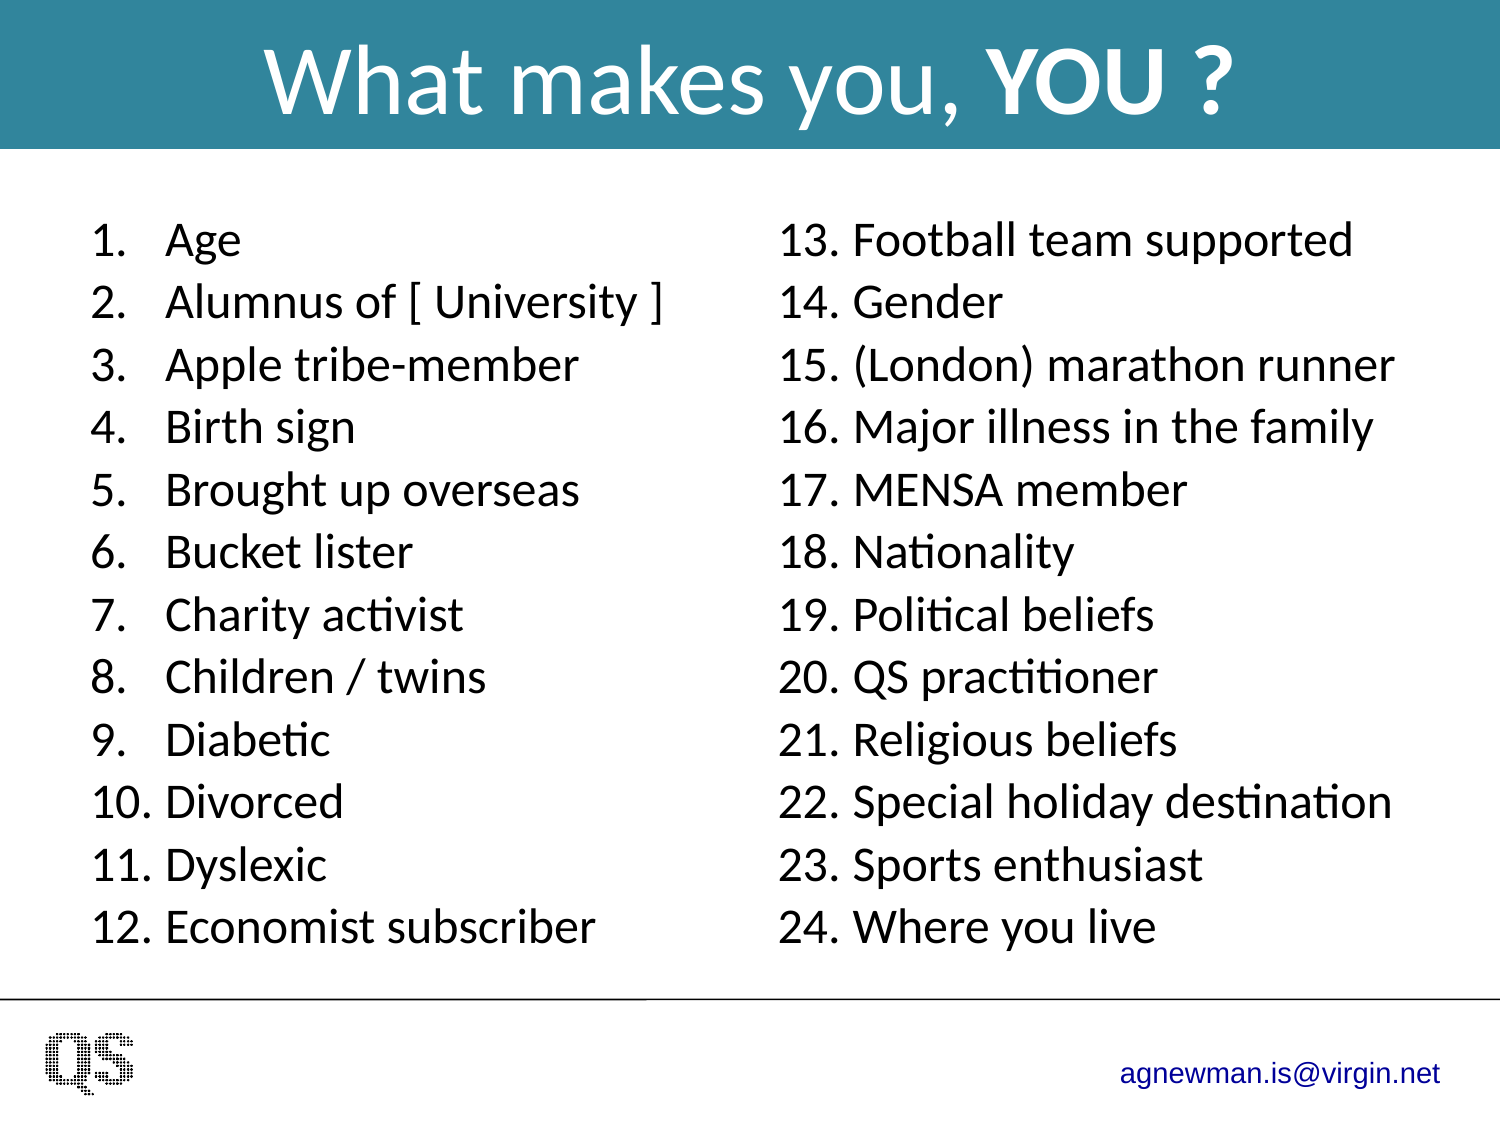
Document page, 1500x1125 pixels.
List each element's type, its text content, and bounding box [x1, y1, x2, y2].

picture [40, 1011, 136, 1107]
text_box agnewman.is@virgin.net [1105, 1023, 1456, 1097]
list Football team supported Gender (London) marathon runner Major illness in the family MENSA member Nationality Political beliefs QS practitioner Religious beliefs Special holiday destination Sports enthusiast Where you live [762, 196, 1426, 965]
title What makes you, YOU ? [0, 0, 1500, 150]
list Age Alumnus of [ University ] Apple tribe-member Birth sign Brought up overseas Bucket lister Charity activist Children / twins Diabetic Divorced Dyslexic Economist subscriber [74, 196, 738, 965]
